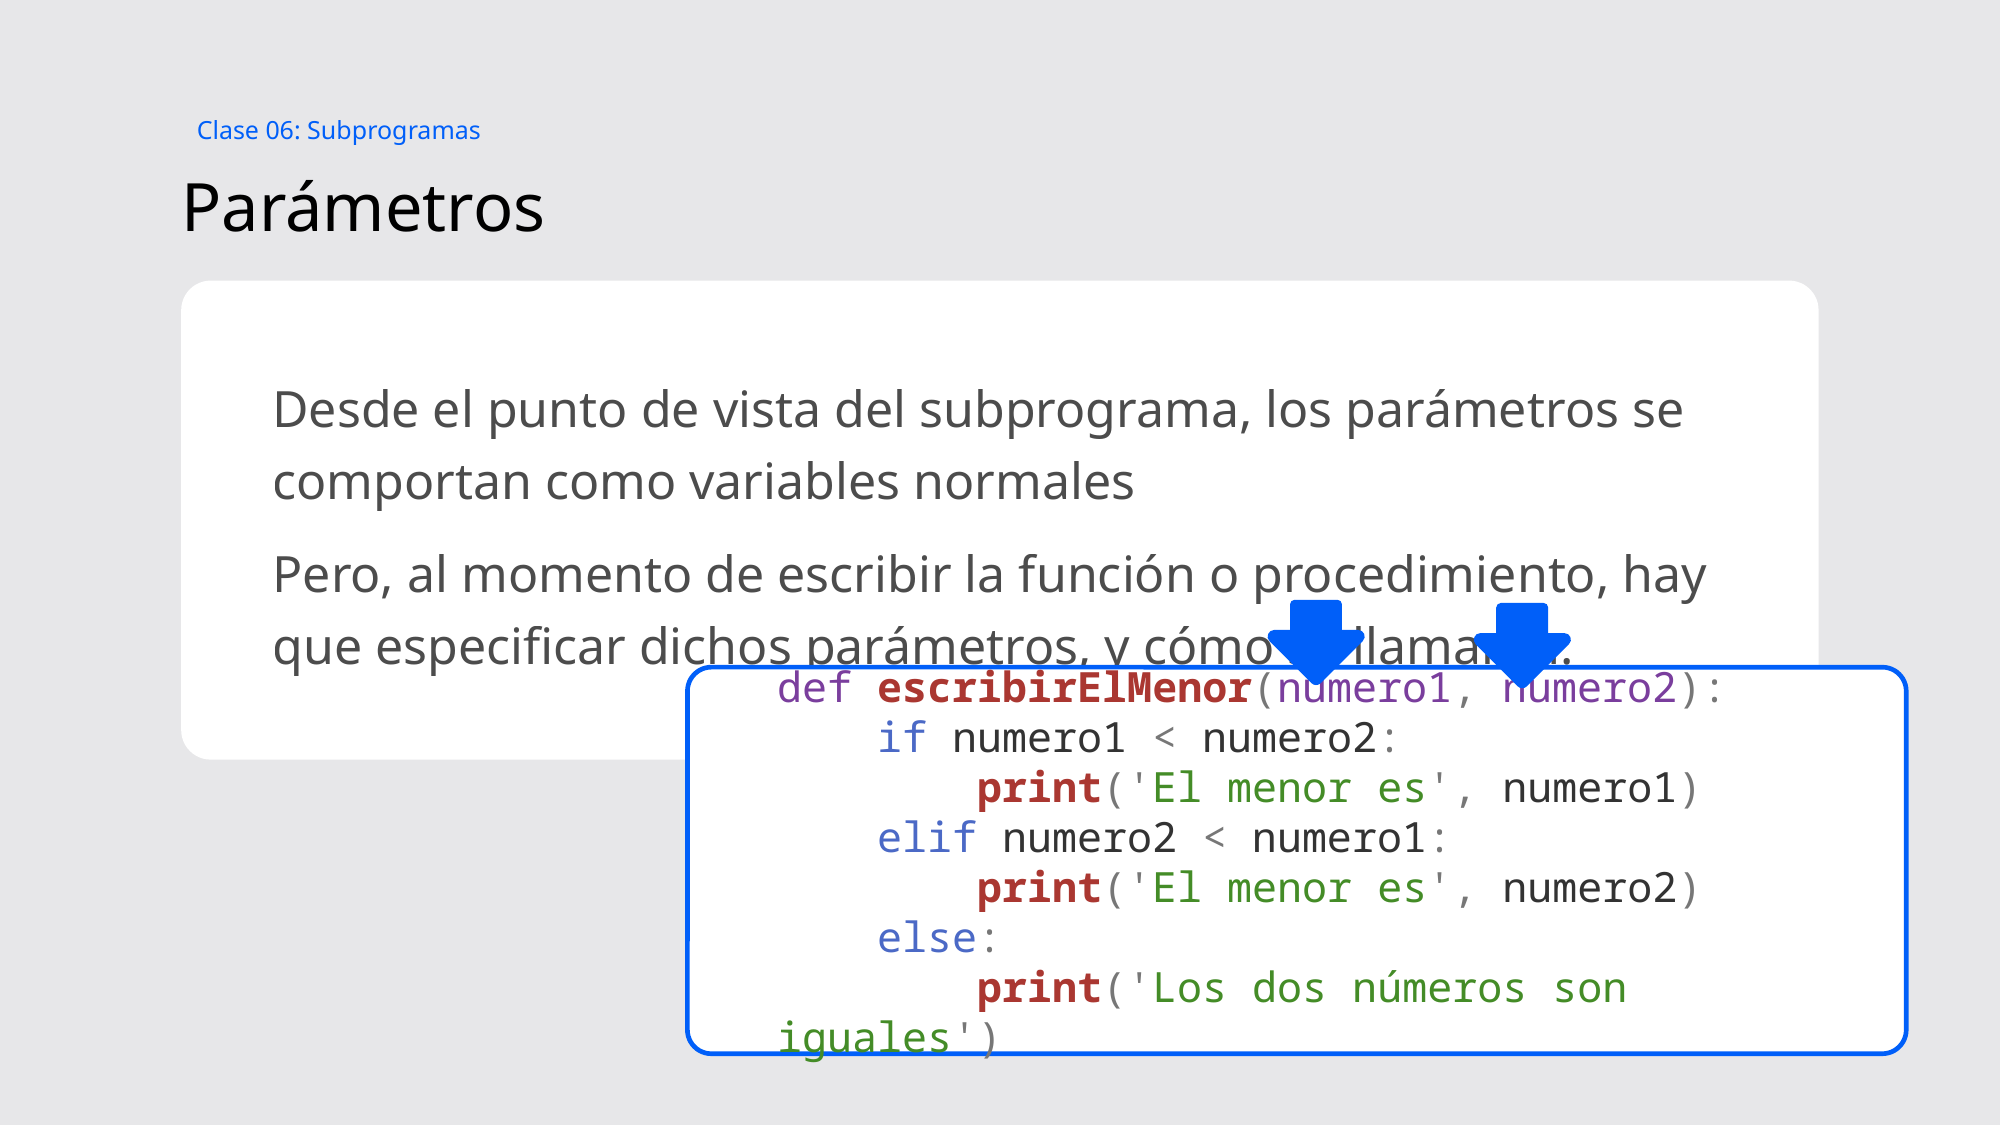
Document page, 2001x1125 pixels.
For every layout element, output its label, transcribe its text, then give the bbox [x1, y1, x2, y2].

text_box def escribirElMenor(numero1, numero2): if numero1 < numero2: print('El menor es', numero1) elif numero2 < numero1: print('El menor es', numero2) else: print('Los dos números son iguales') [686, 666, 1908, 1055]
title Parámetros [181, 150, 1810, 263]
text_box Clase 06: Subprogramas [196, 100, 497, 152]
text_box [1276, 592, 1356, 672]
text_box Desde el punto de vista del subprograma, los parámetros se comportan como variables normales Pero, al momento de escribir la función o procedimiento, hay que especificar dichos parámetros, y cómo se llamarán: [180, 279, 1820, 761]
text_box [1482, 595, 1562, 675]
